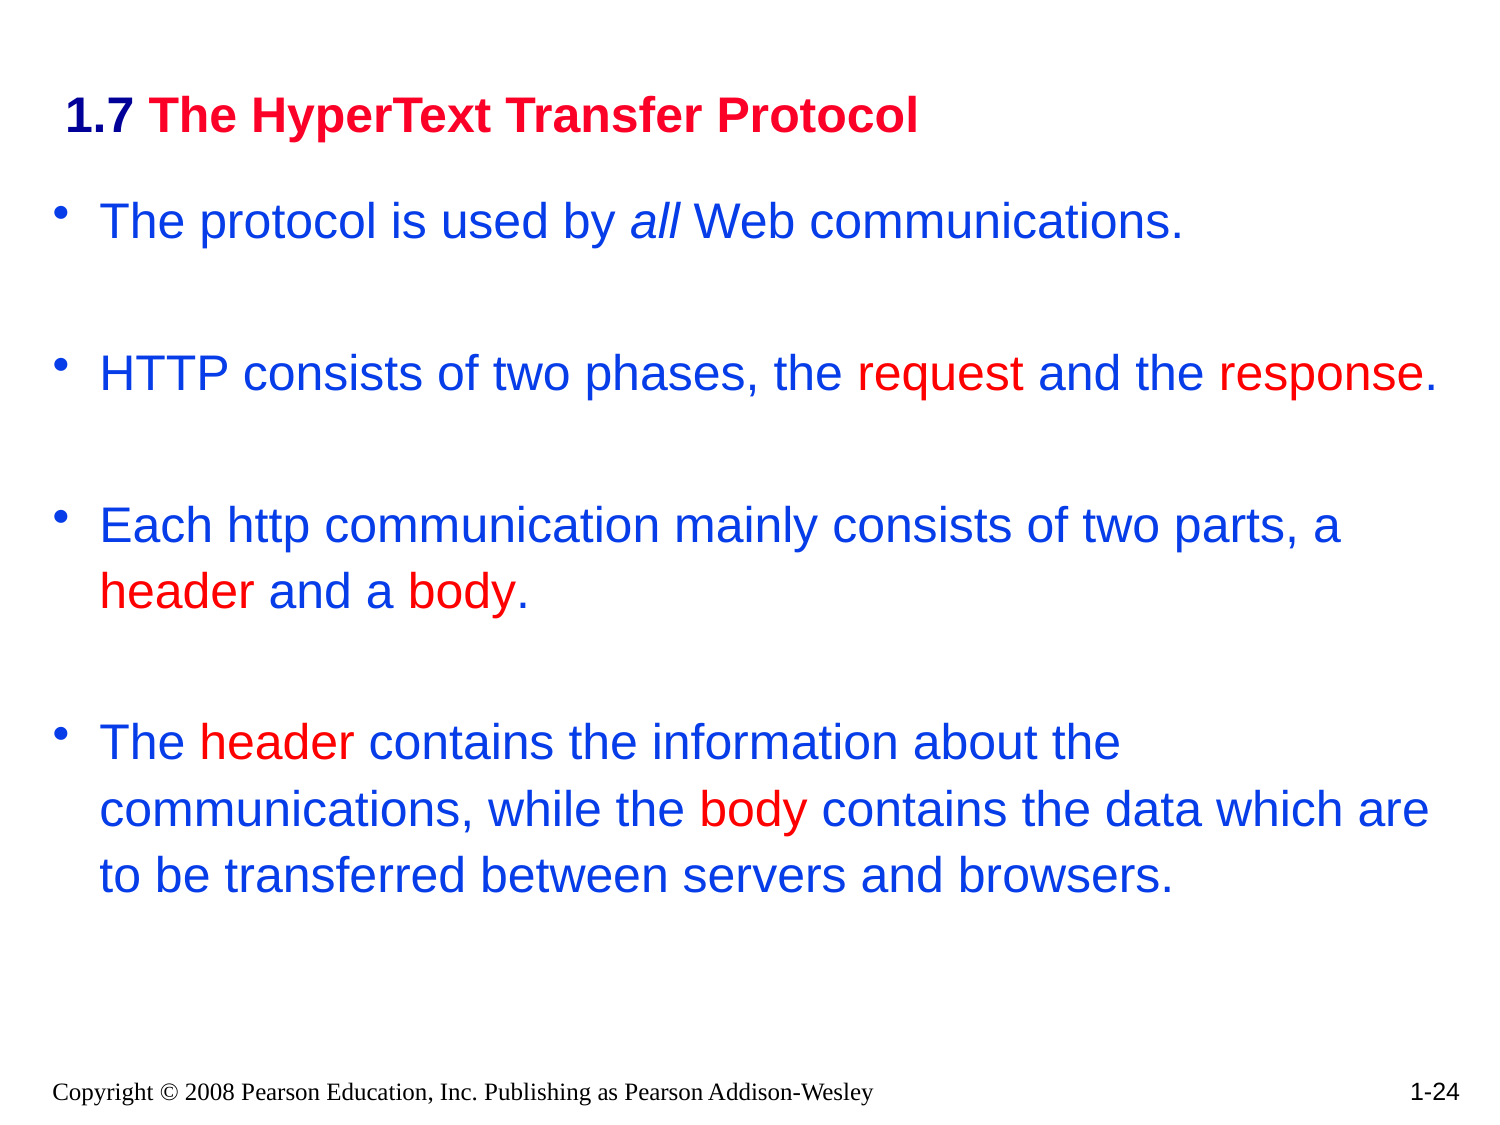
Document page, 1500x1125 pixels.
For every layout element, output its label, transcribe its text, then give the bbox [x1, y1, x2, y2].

list The protocol is used by all Web communications. HTTP consists of two phases, the request and the response. Each http communication mainly consists of two parts, a header and a body. The header contains the information about the communications, while the body contains the data which are to be transferred between servers and browsers. [37, 174, 1450, 1038]
title 1.7 The HyperText Transfer Protocol [50, 50, 1463, 150]
